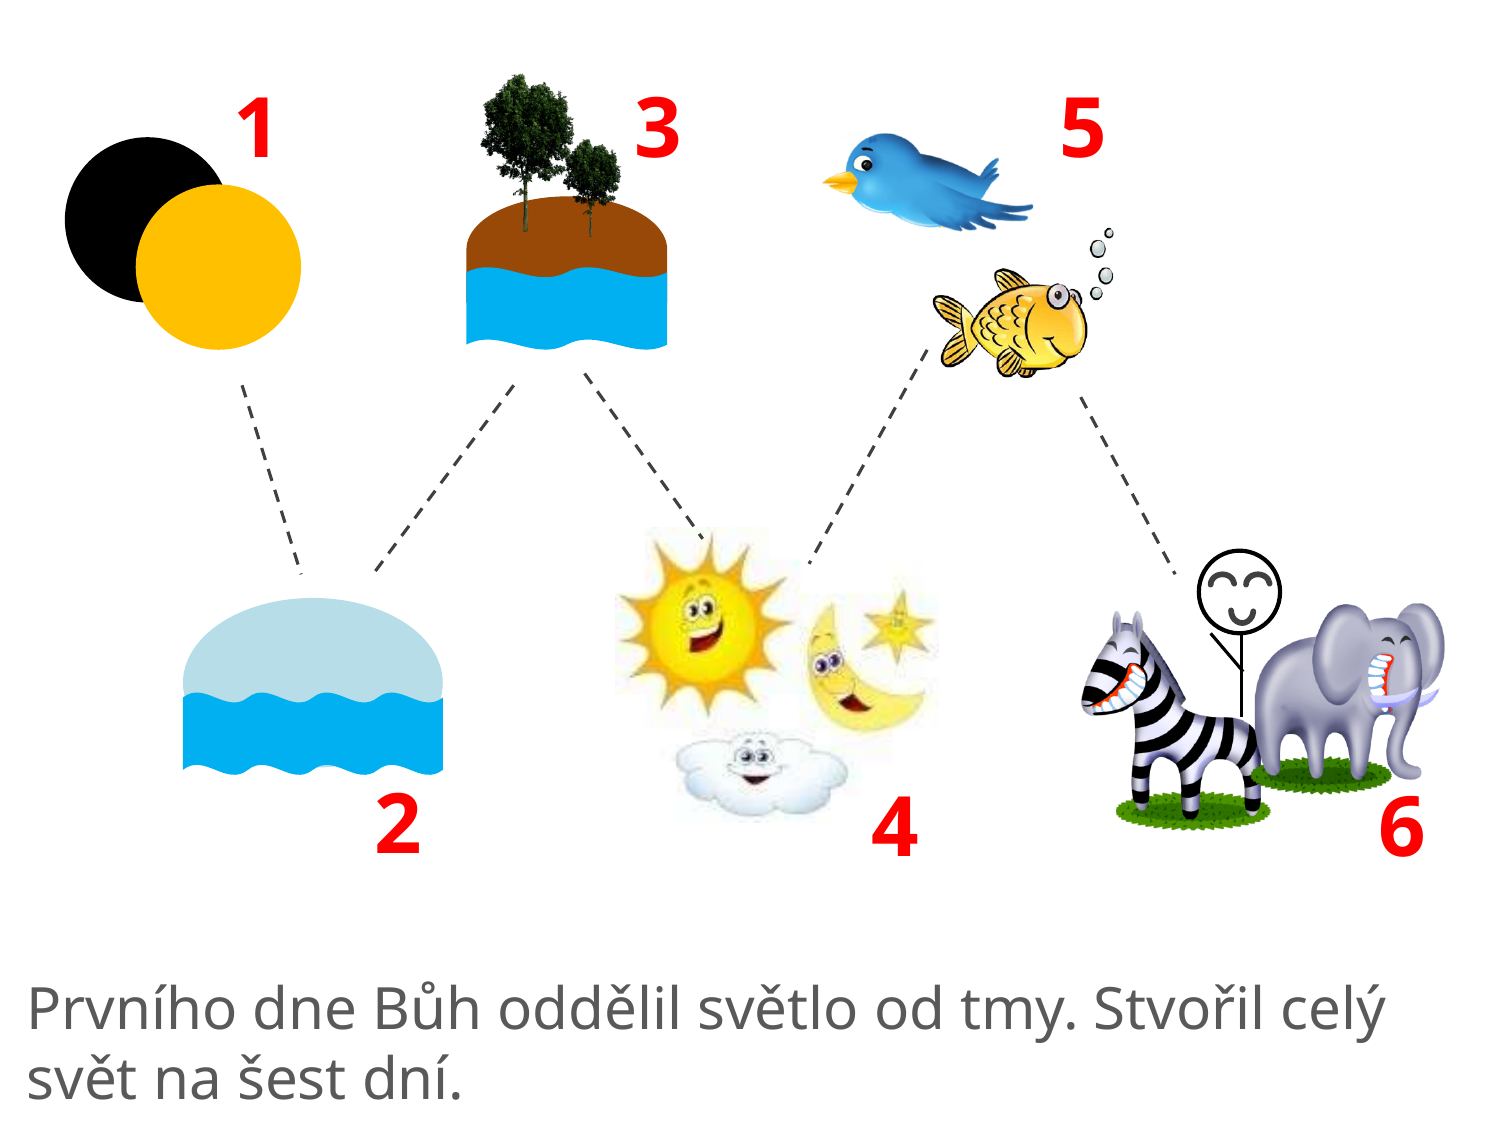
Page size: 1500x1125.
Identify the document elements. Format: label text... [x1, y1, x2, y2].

text_box [1208, 572, 1237, 587]
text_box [241, 385, 302, 575]
text_box 1 [206, 66, 308, 182]
picture [820, 125, 1117, 387]
picture [615, 526, 940, 823]
text_box [133, 182, 304, 352]
text_box 2 [348, 763, 449, 878]
text_box 6 [1352, 803, 1453, 880]
text_box [464, 204, 670, 275]
picture [478, 71, 622, 237]
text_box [808, 349, 928, 565]
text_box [1210, 633, 1244, 672]
text_box 5 [1033, 66, 1134, 182]
text_box [62, 135, 207, 305]
text_box [464, 265, 670, 352]
text_box 3 [608, 66, 709, 182]
text_box [180, 690, 314, 777]
picture [1068, 585, 1449, 832]
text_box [1080, 396, 1176, 575]
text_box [371, 385, 514, 576]
text_box [310, 690, 445, 774]
text_box Prvního dne Bůh oddělil světlo od tmy. Stvořil celý svět na šest dní. [11, 964, 1498, 1119]
text_box [180, 595, 445, 700]
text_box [584, 373, 703, 540]
text_box 4 [844, 765, 945, 880]
text_box [1243, 572, 1272, 585]
text_box [1196, 548, 1282, 608]
